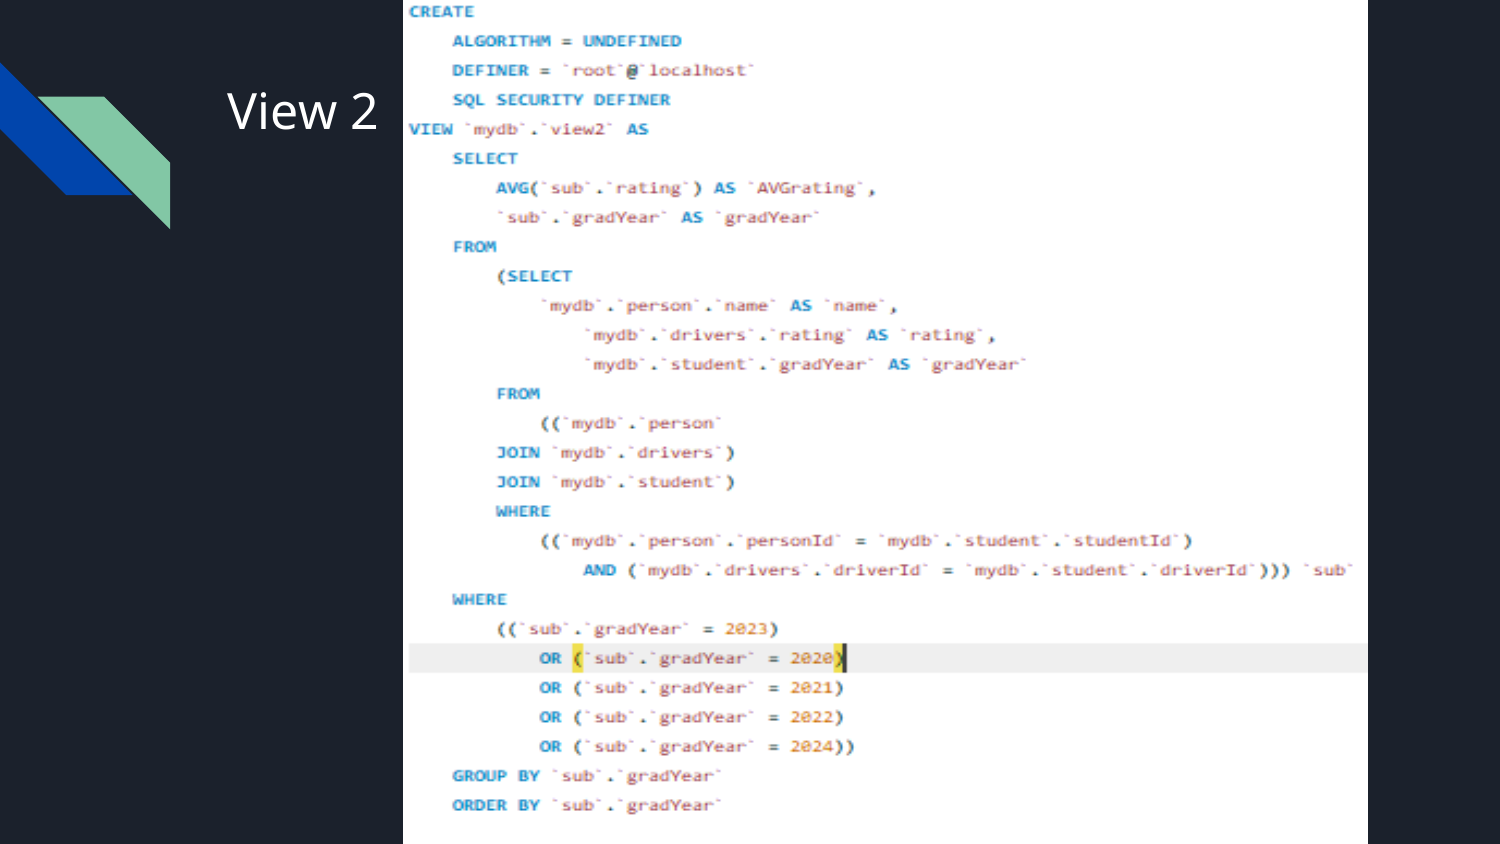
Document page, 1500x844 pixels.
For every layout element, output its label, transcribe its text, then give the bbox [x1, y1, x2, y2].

title View 2 [212, 64, 398, 215]
picture [403, 0, 1368, 844]
